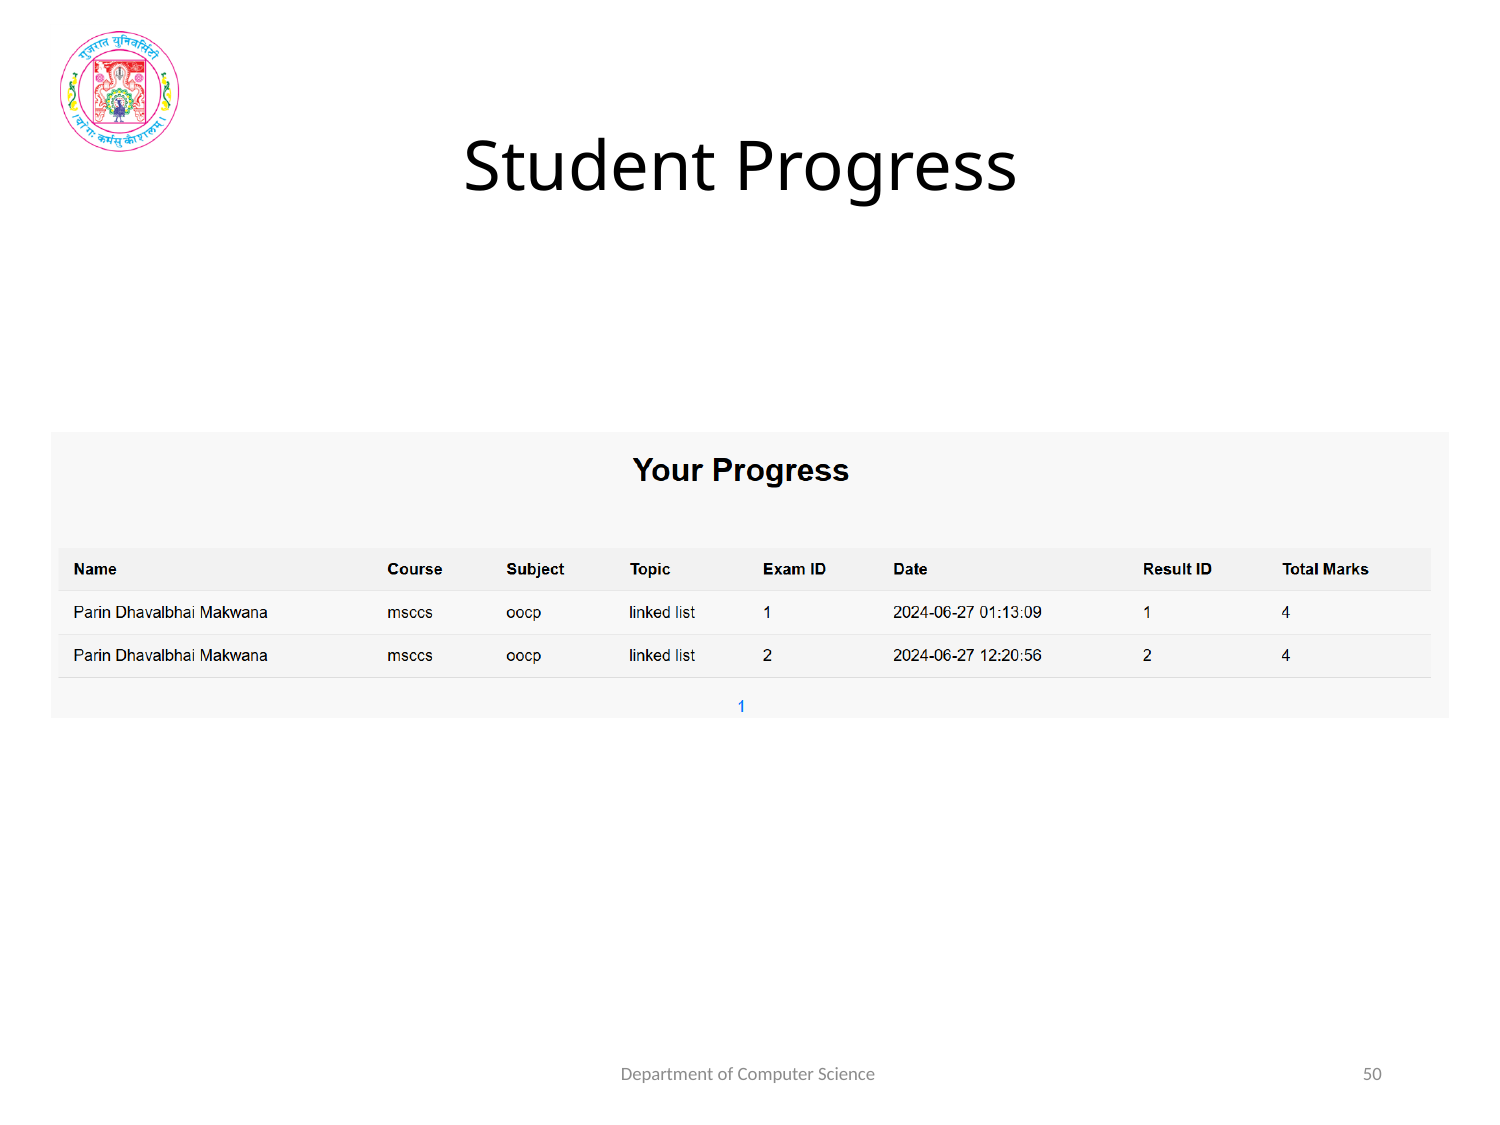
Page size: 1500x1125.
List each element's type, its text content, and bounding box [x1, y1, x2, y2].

footer Department of Computer Science [496, 1042, 1004, 1103]
title Student Progress [103, 59, 1397, 278]
slide_number 50 [1059, 1042, 1397, 1103]
picture [50, 24, 188, 157]
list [51, 432, 1449, 718]
